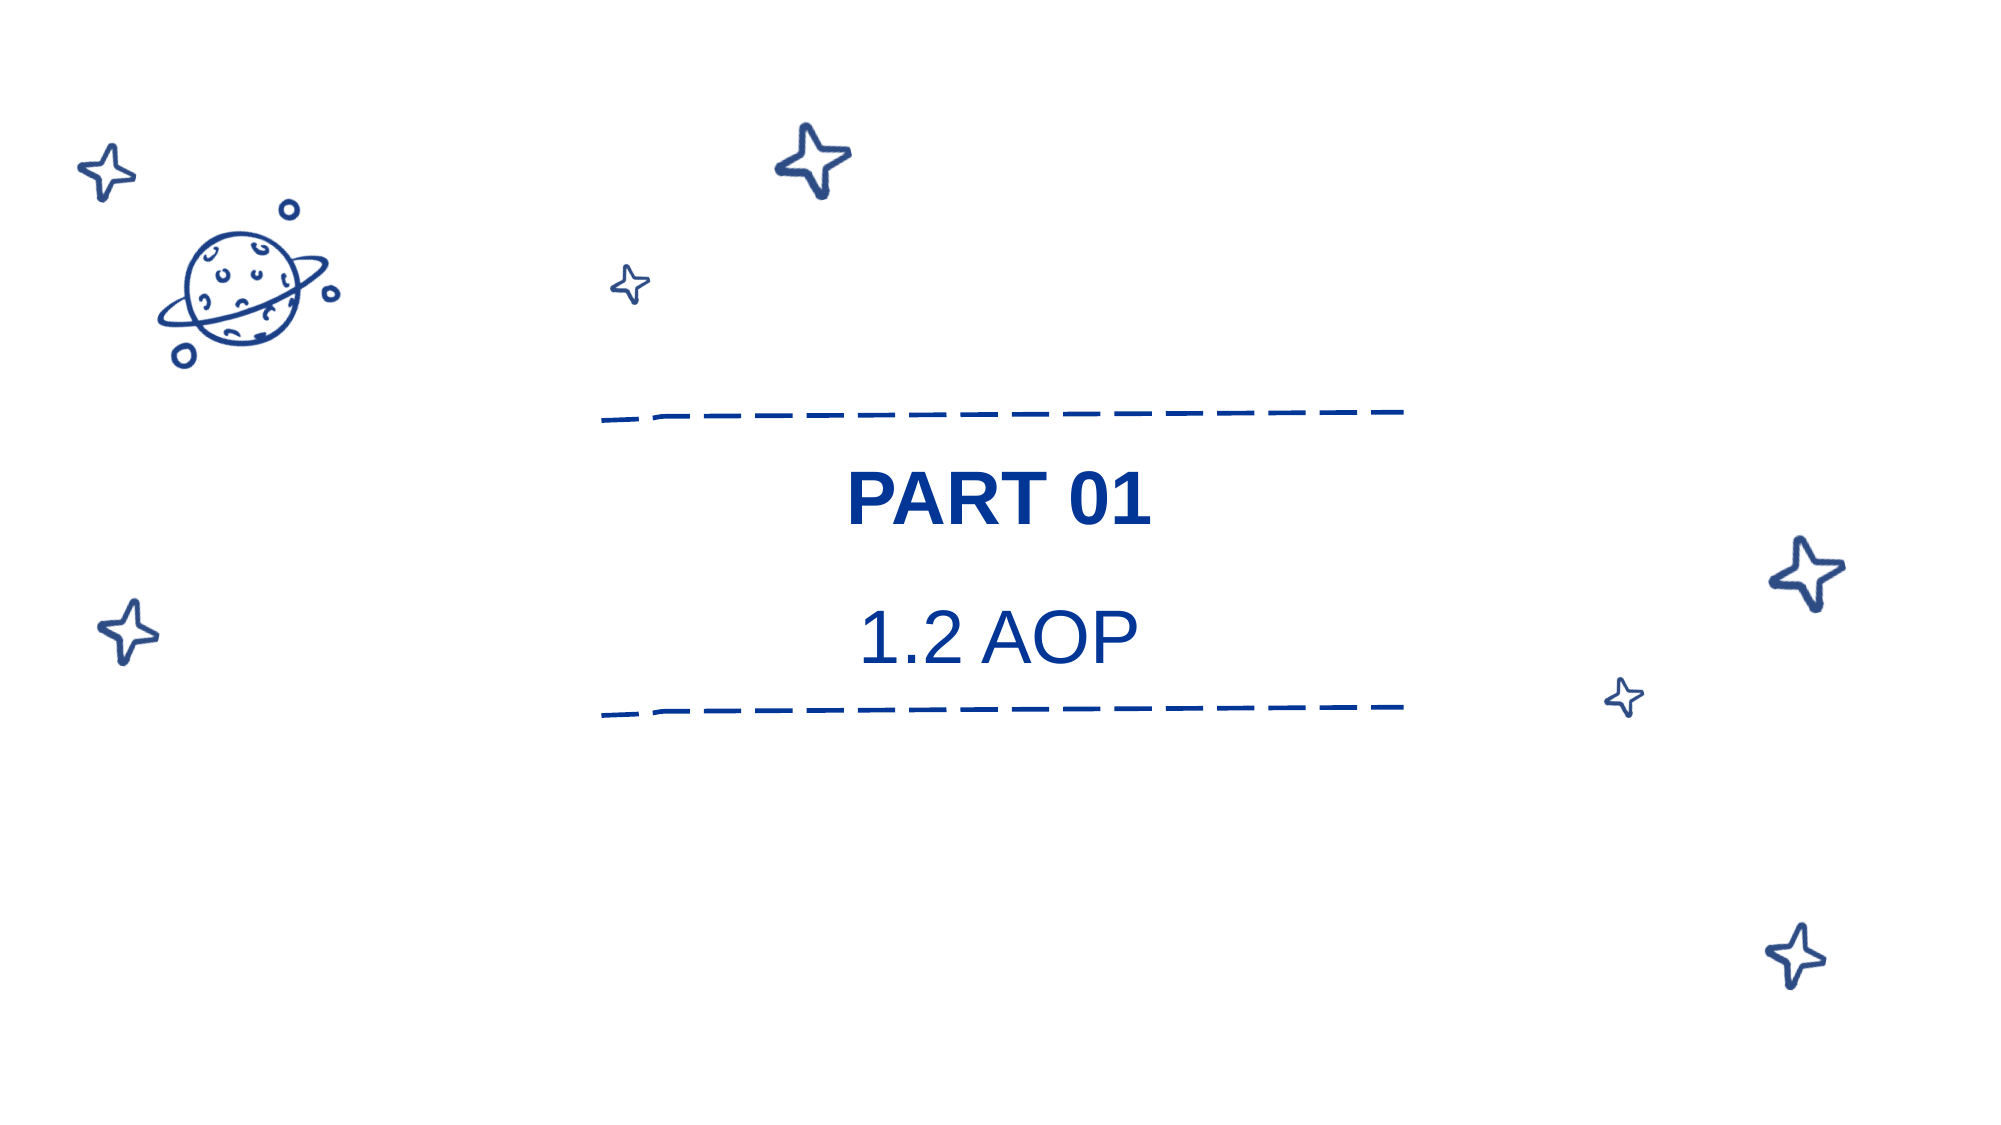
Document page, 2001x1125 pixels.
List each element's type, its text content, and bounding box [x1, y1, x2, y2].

title 1.2 AOP [538, 561, 1462, 686]
list PART 01 [538, 422, 1462, 548]
